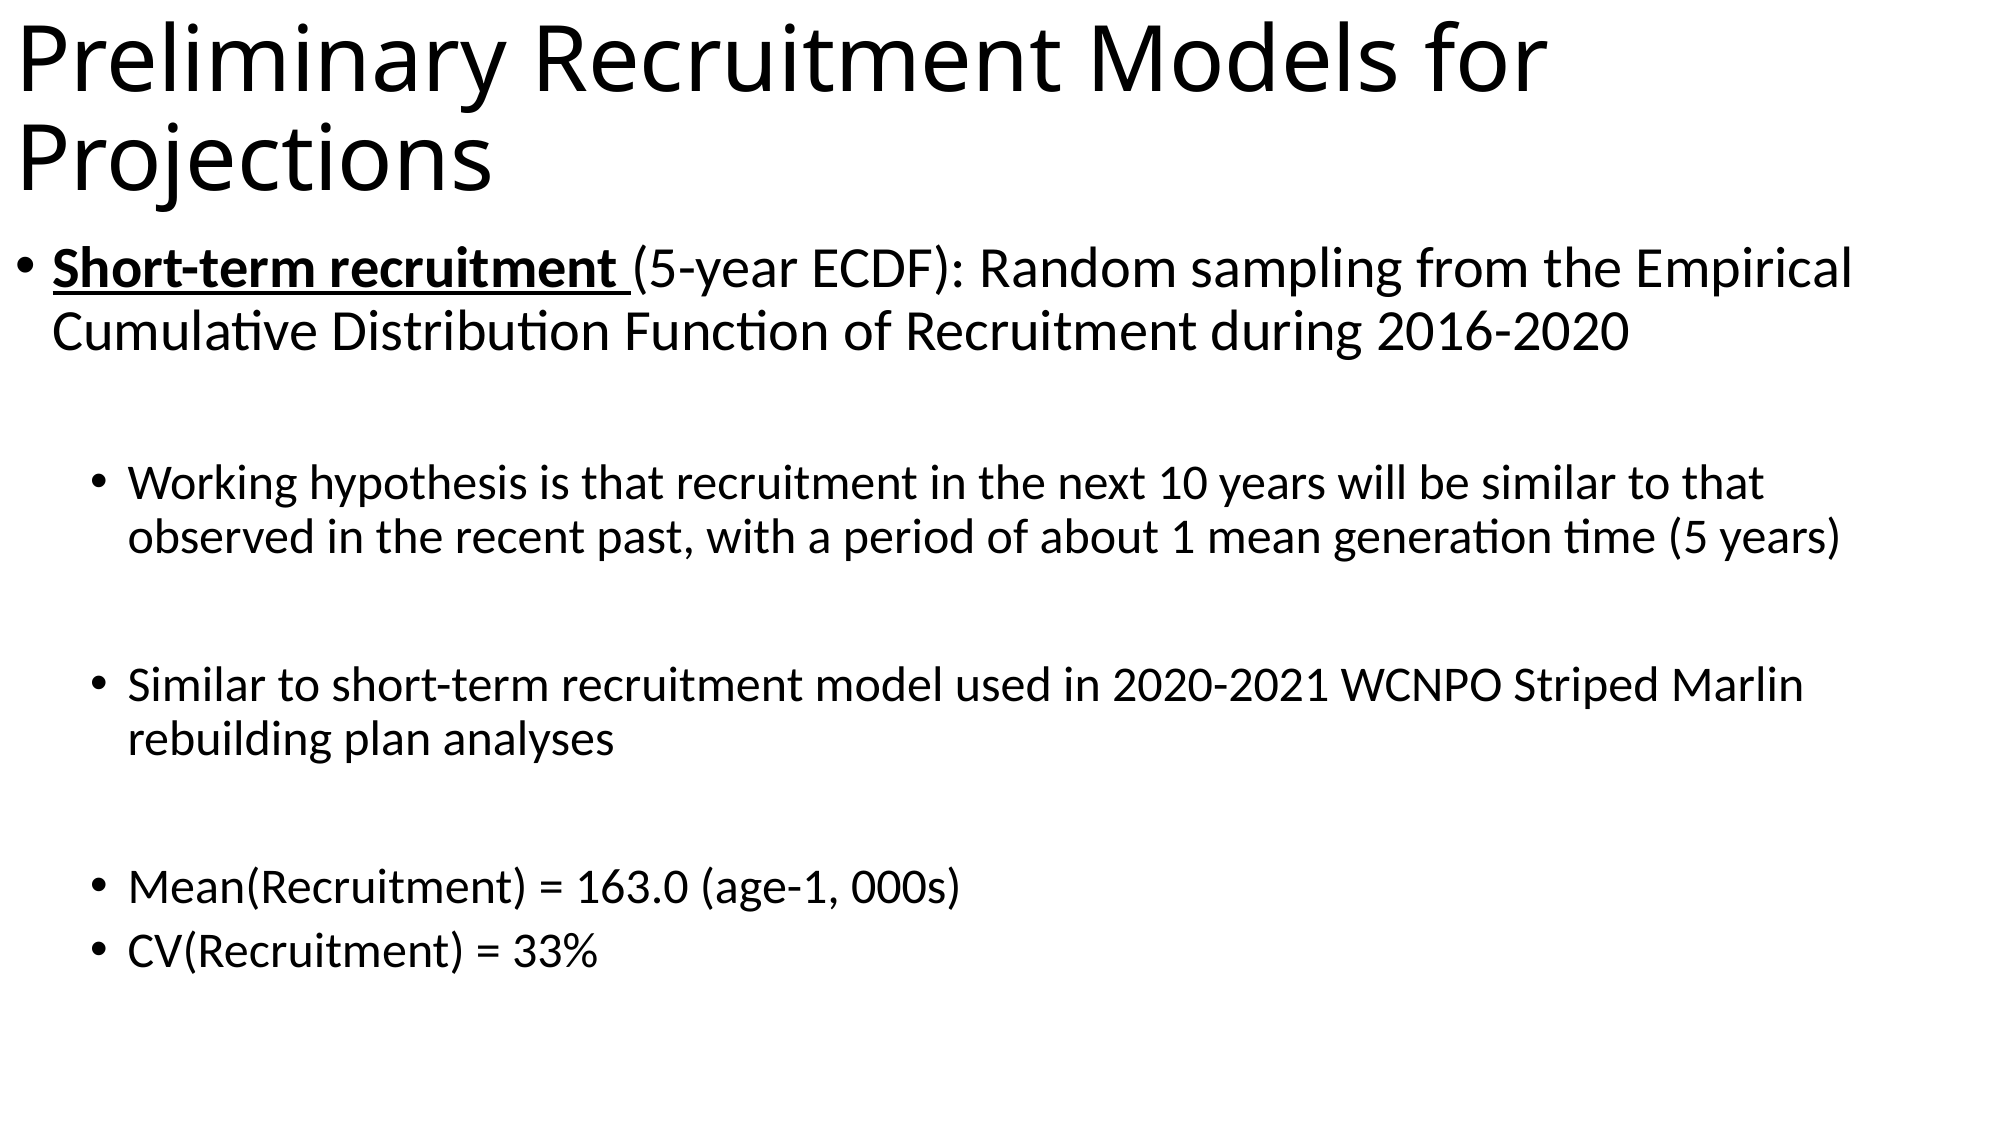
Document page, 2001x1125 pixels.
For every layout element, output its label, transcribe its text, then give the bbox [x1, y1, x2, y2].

title Preliminary Recruitment Models for Projections [0, 3, 1863, 221]
list Short-term recruitment (5-year ECDF): Random sampling from the Empirical Cumulative Distribution Function of Recruitment during 2016-2020 Working hypothesis is that recruitment in the next 10 years will be similar to that observed in the recent past, with a period of about 1 mean generation time (5 years) Similar to short-term recruitment model used in 2020-2021 WCNPO Striped Marlin rebuilding plan analyses Mean(Recruitment) = 163.0 (age-1, 000s) CV(Recruitment) = 33% [0, 229, 1898, 1122]
